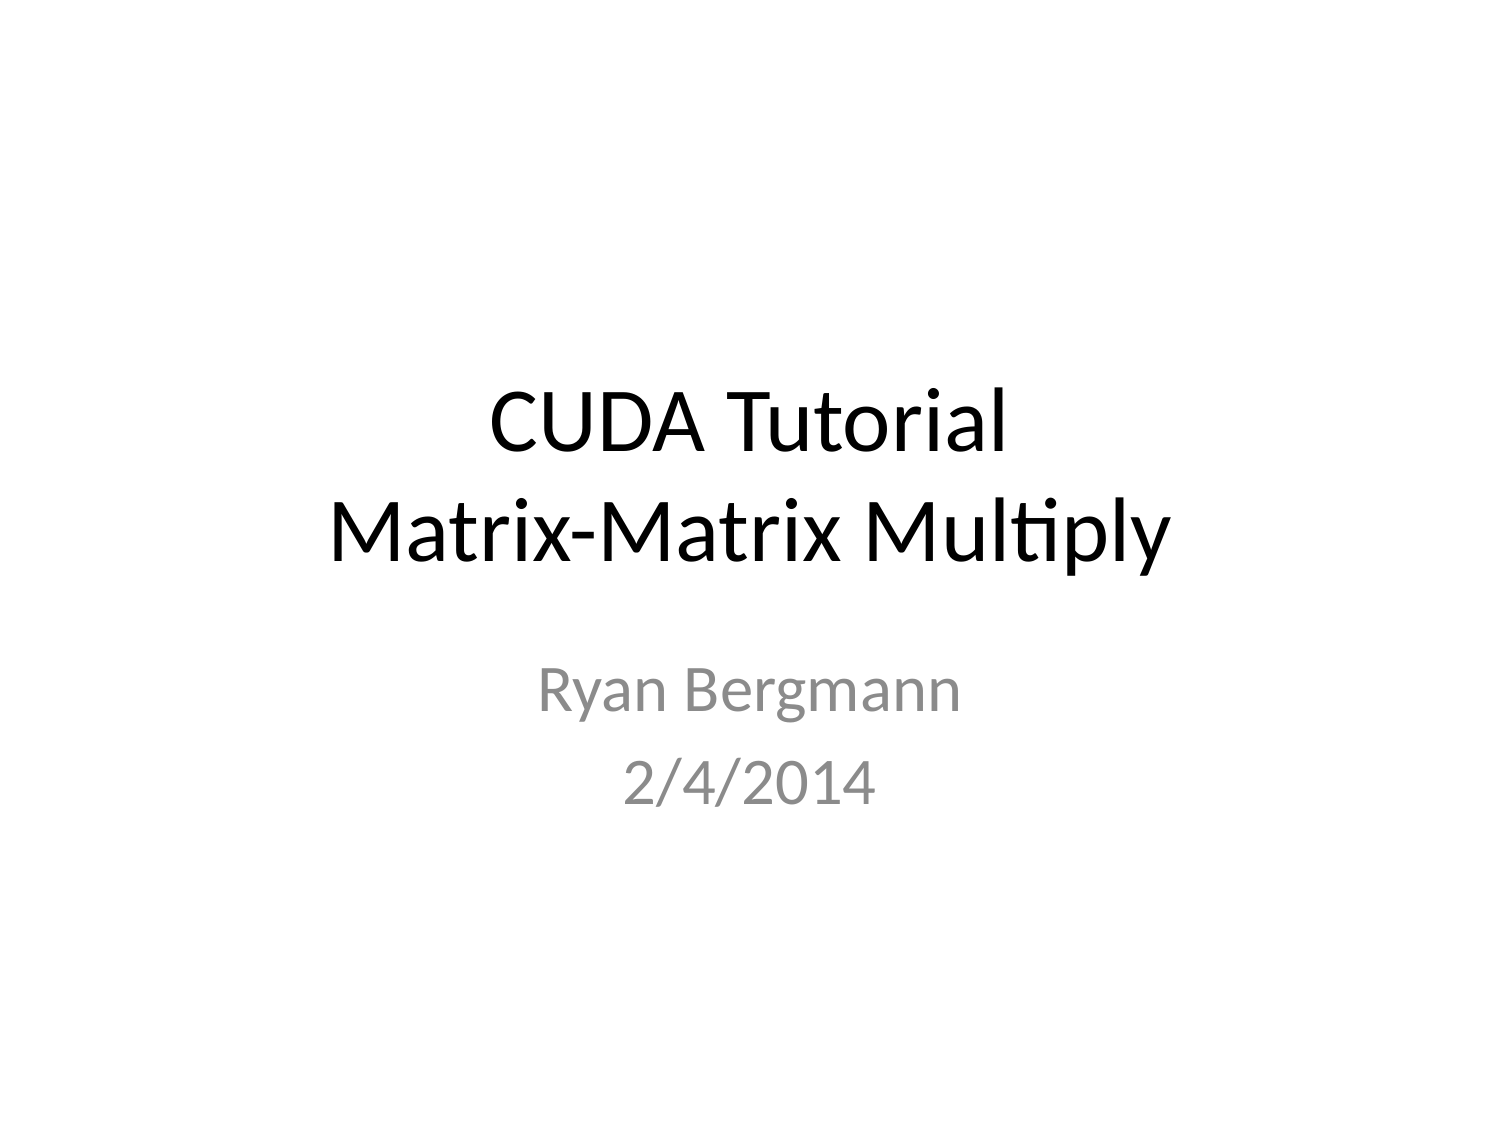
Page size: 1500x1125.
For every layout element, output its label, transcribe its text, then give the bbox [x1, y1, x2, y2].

title CUDA Tutorial Matrix-Matrix Multiply [112, 349, 1388, 591]
subtitle Ryan Bergmann 2/4/2014 [225, 637, 1275, 925]
